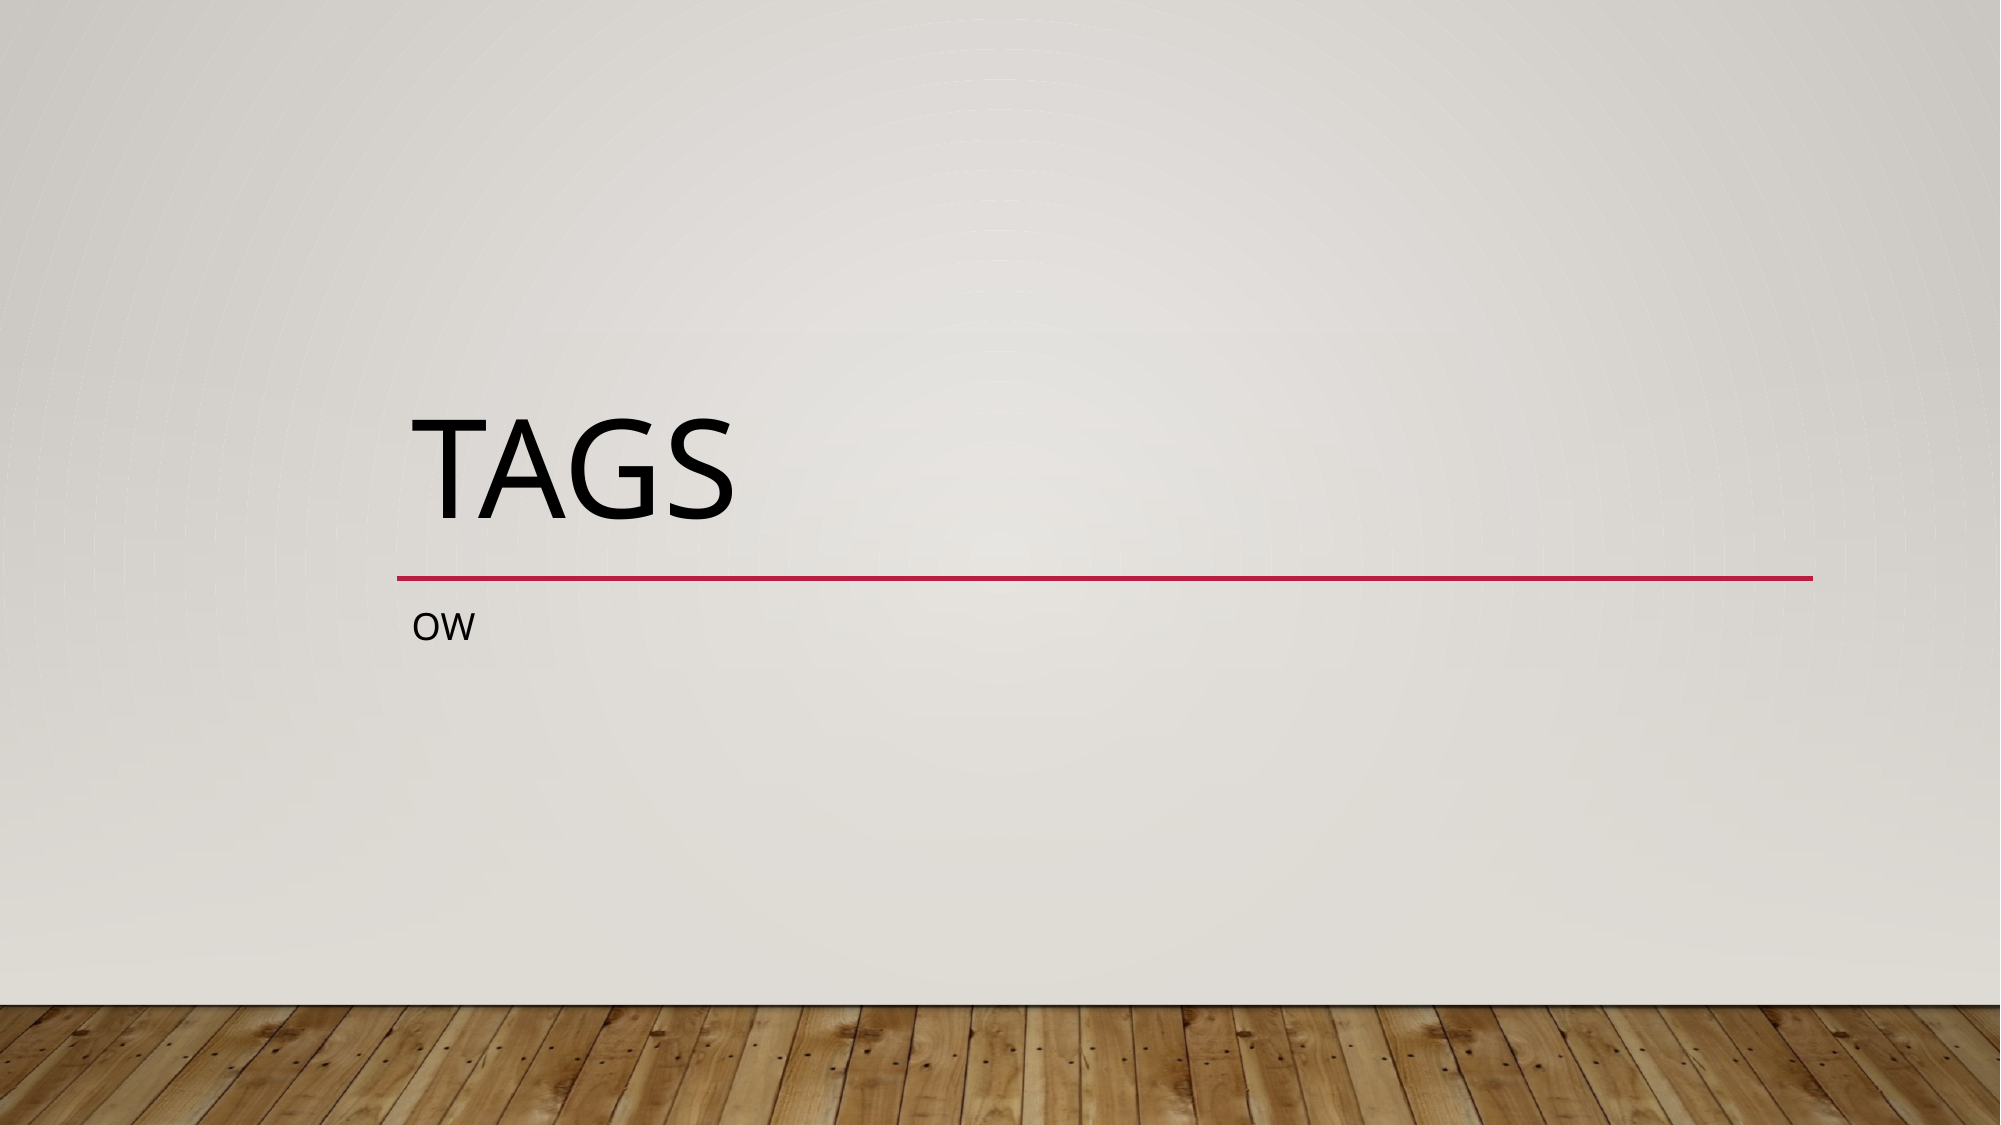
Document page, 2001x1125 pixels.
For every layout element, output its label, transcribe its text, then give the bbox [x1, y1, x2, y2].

subtitle ow [396, 579, 1814, 740]
title tags [396, 131, 1814, 549]
picture [0, 1005, 2000, 1125]
